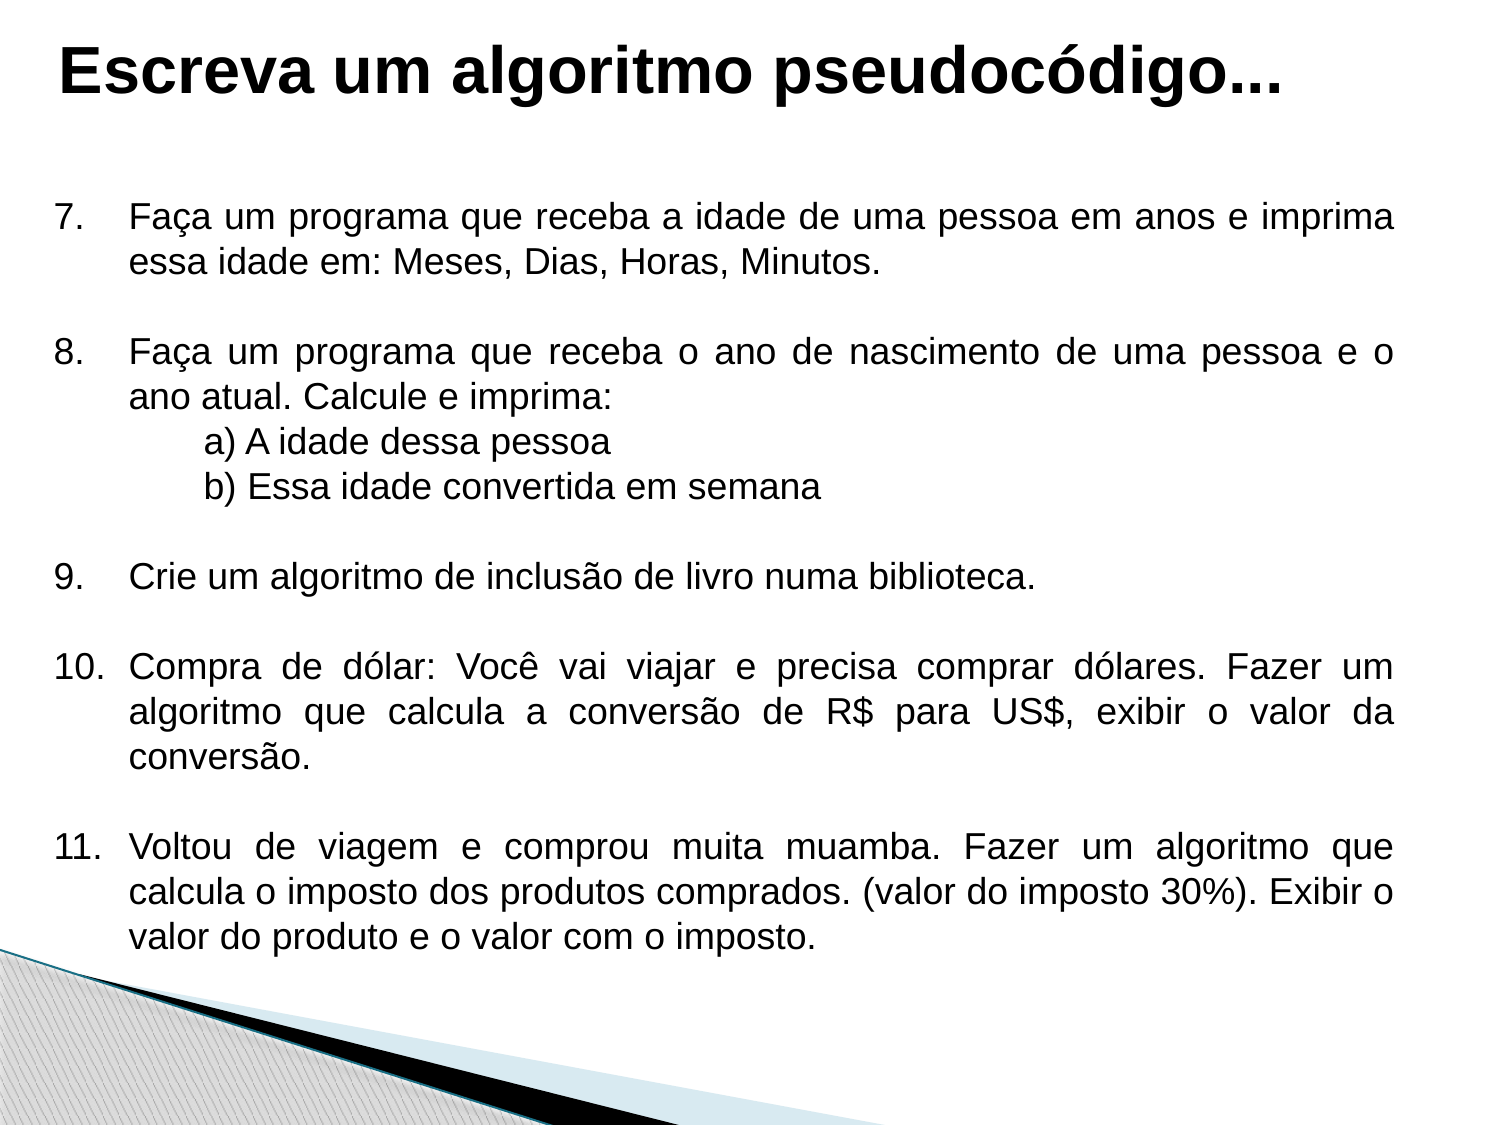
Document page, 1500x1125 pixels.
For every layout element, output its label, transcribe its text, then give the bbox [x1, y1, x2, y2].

text_box Escreva um algoritmo pseudocódigo... [44, 19, 1300, 114]
text_box Faça um programa que receba a idade de uma pessoa em anos e imprima essa idade em: Meses, Dias, Horas, Minutos. Faça um programa que receba o ano de nascimento de uma pessoa e o ano atual. Calcule e imprima: a) A idade dessa pessoa b) Essa idade convertida em semana Crie um algoritmo de inclusão de livro numa biblioteca. Compra de dólar: Você vai viajar e precisa comprar dólares. Fazer um algoritmo que calcula a conversão de R$ para US$, exibir o valor da conversão. Voltou de viagem e comprou muita muamba. Fazer um algoritmo que calcula o imposto dos produtos comprados. (valor do imposto 30%). Exibir o valor do produto e o valor com o imposto. [38, 184, 1409, 965]
